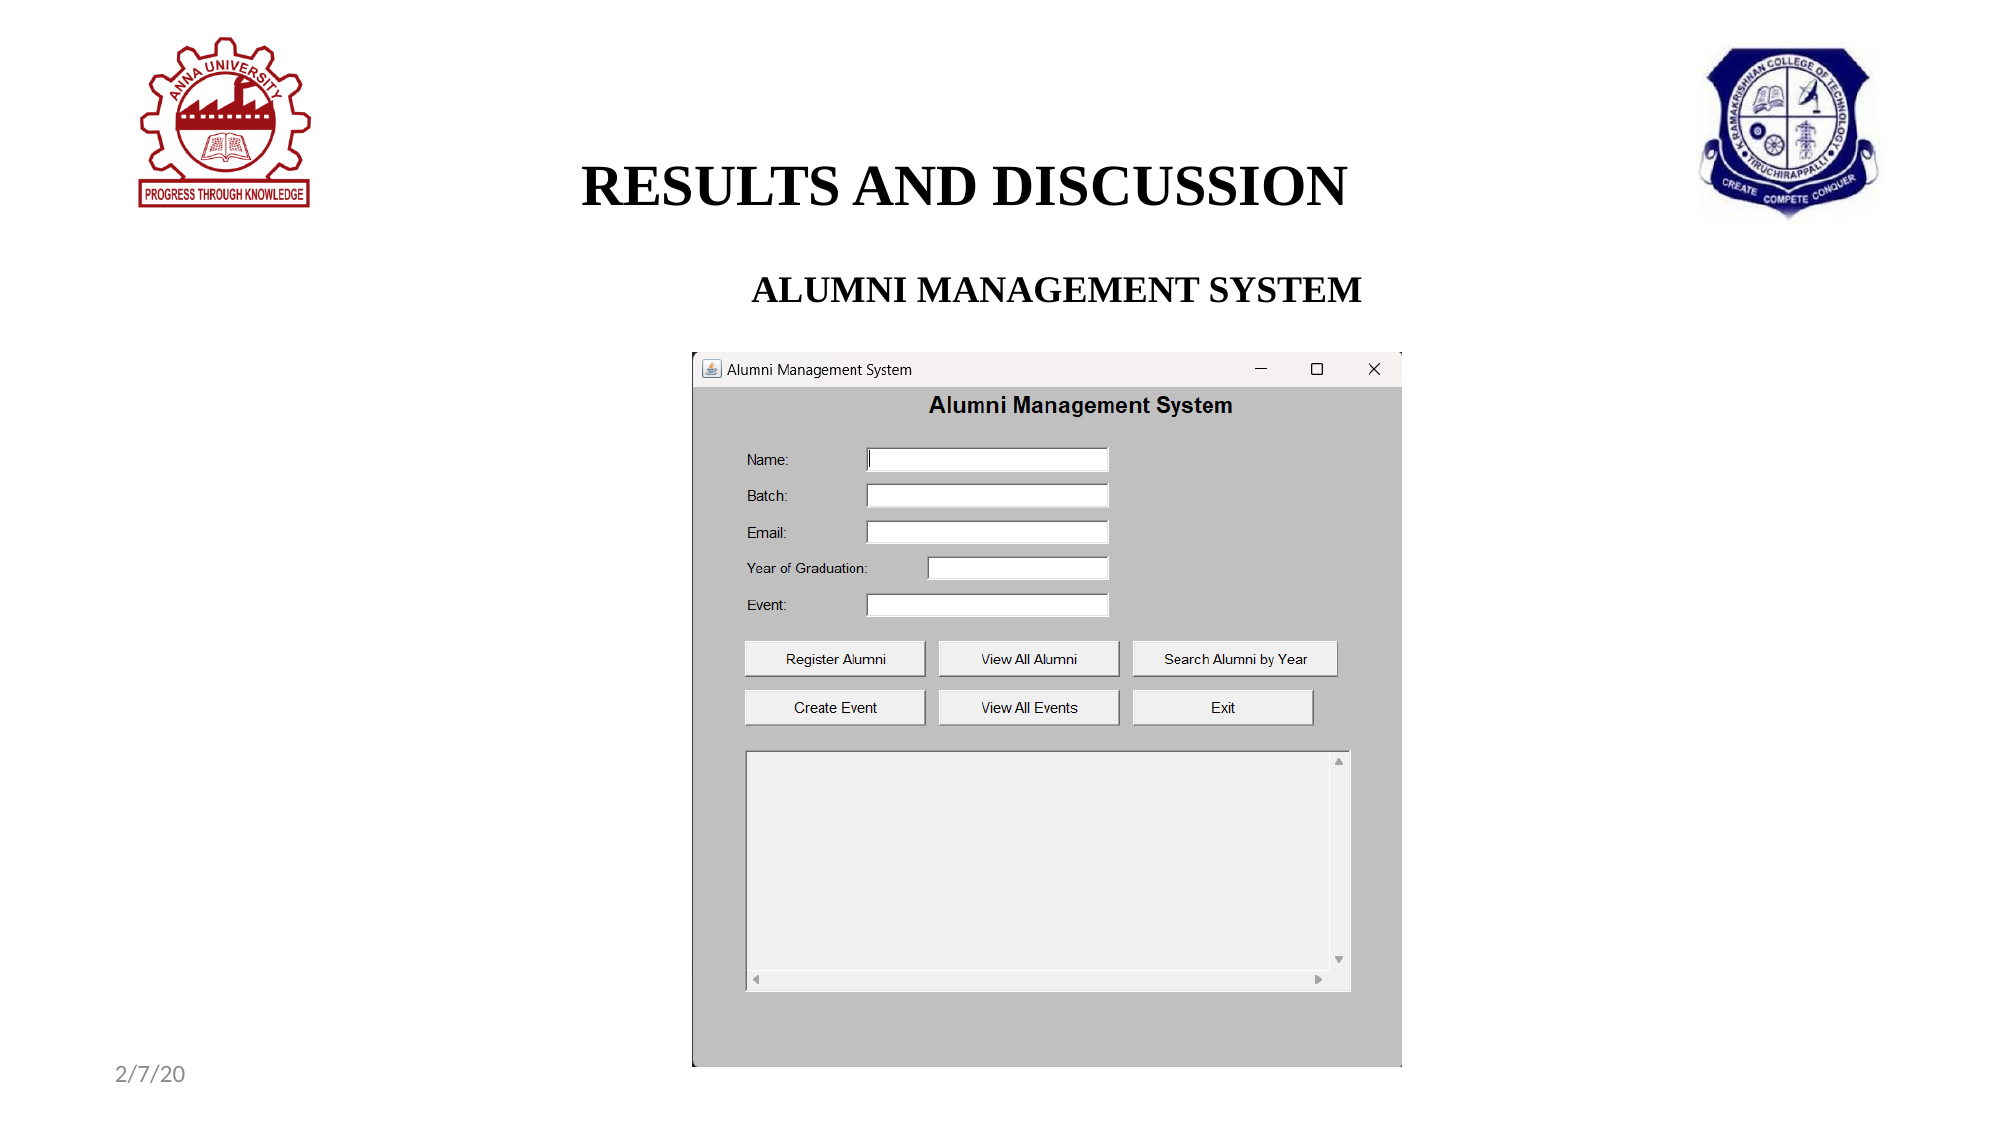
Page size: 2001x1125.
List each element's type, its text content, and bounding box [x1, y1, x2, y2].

text_box ALUMNI MANAGEMENT SYSTEM [43, 257, 1532, 318]
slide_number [99, 1042, 567, 1103]
picture [692, 352, 1402, 1067]
picture [1695, 42, 1885, 224]
picture [136, 35, 312, 209]
text_box RESULTS AND DISCUSSION [566, 139, 1437, 225]
